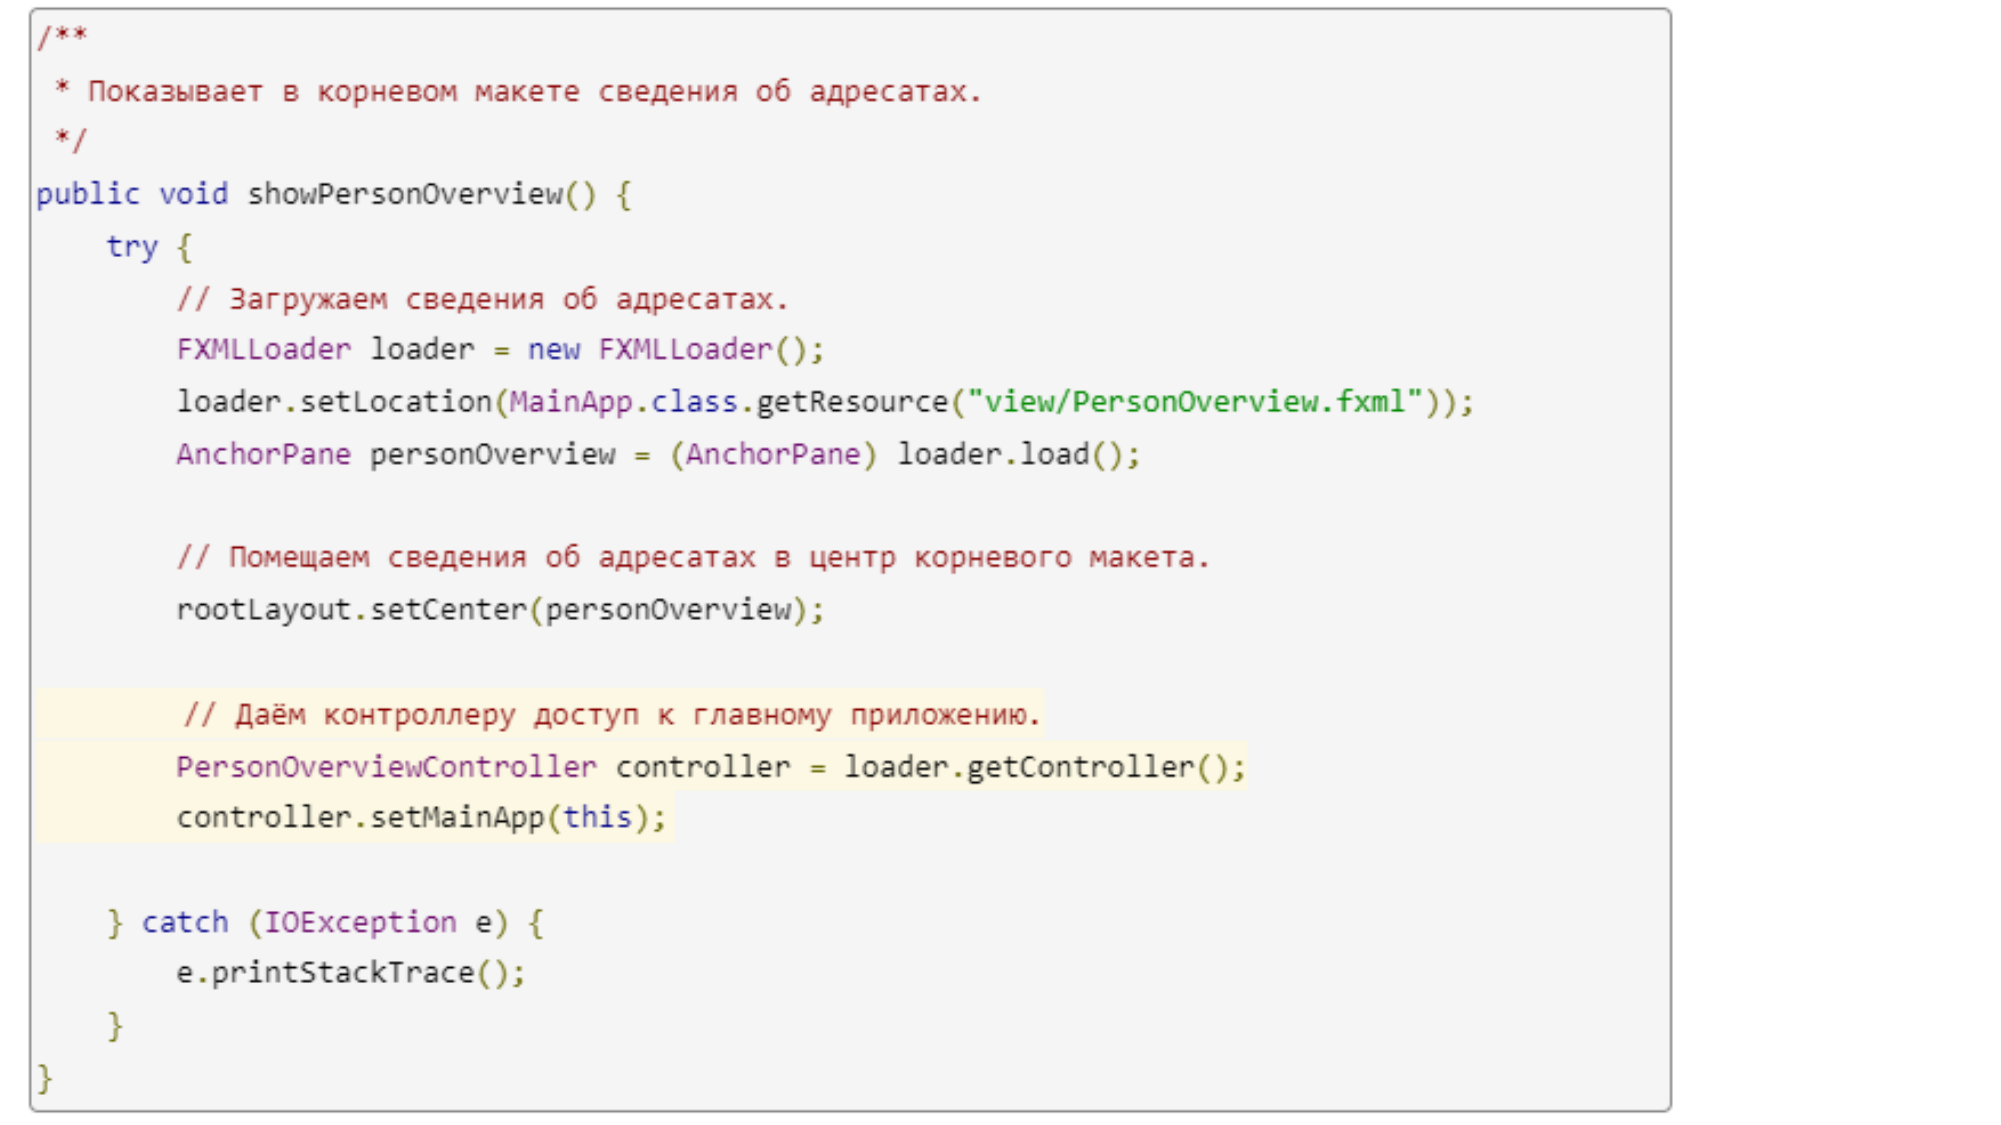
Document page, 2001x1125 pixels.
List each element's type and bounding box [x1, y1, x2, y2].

picture [0, 0, 1682, 1120]
